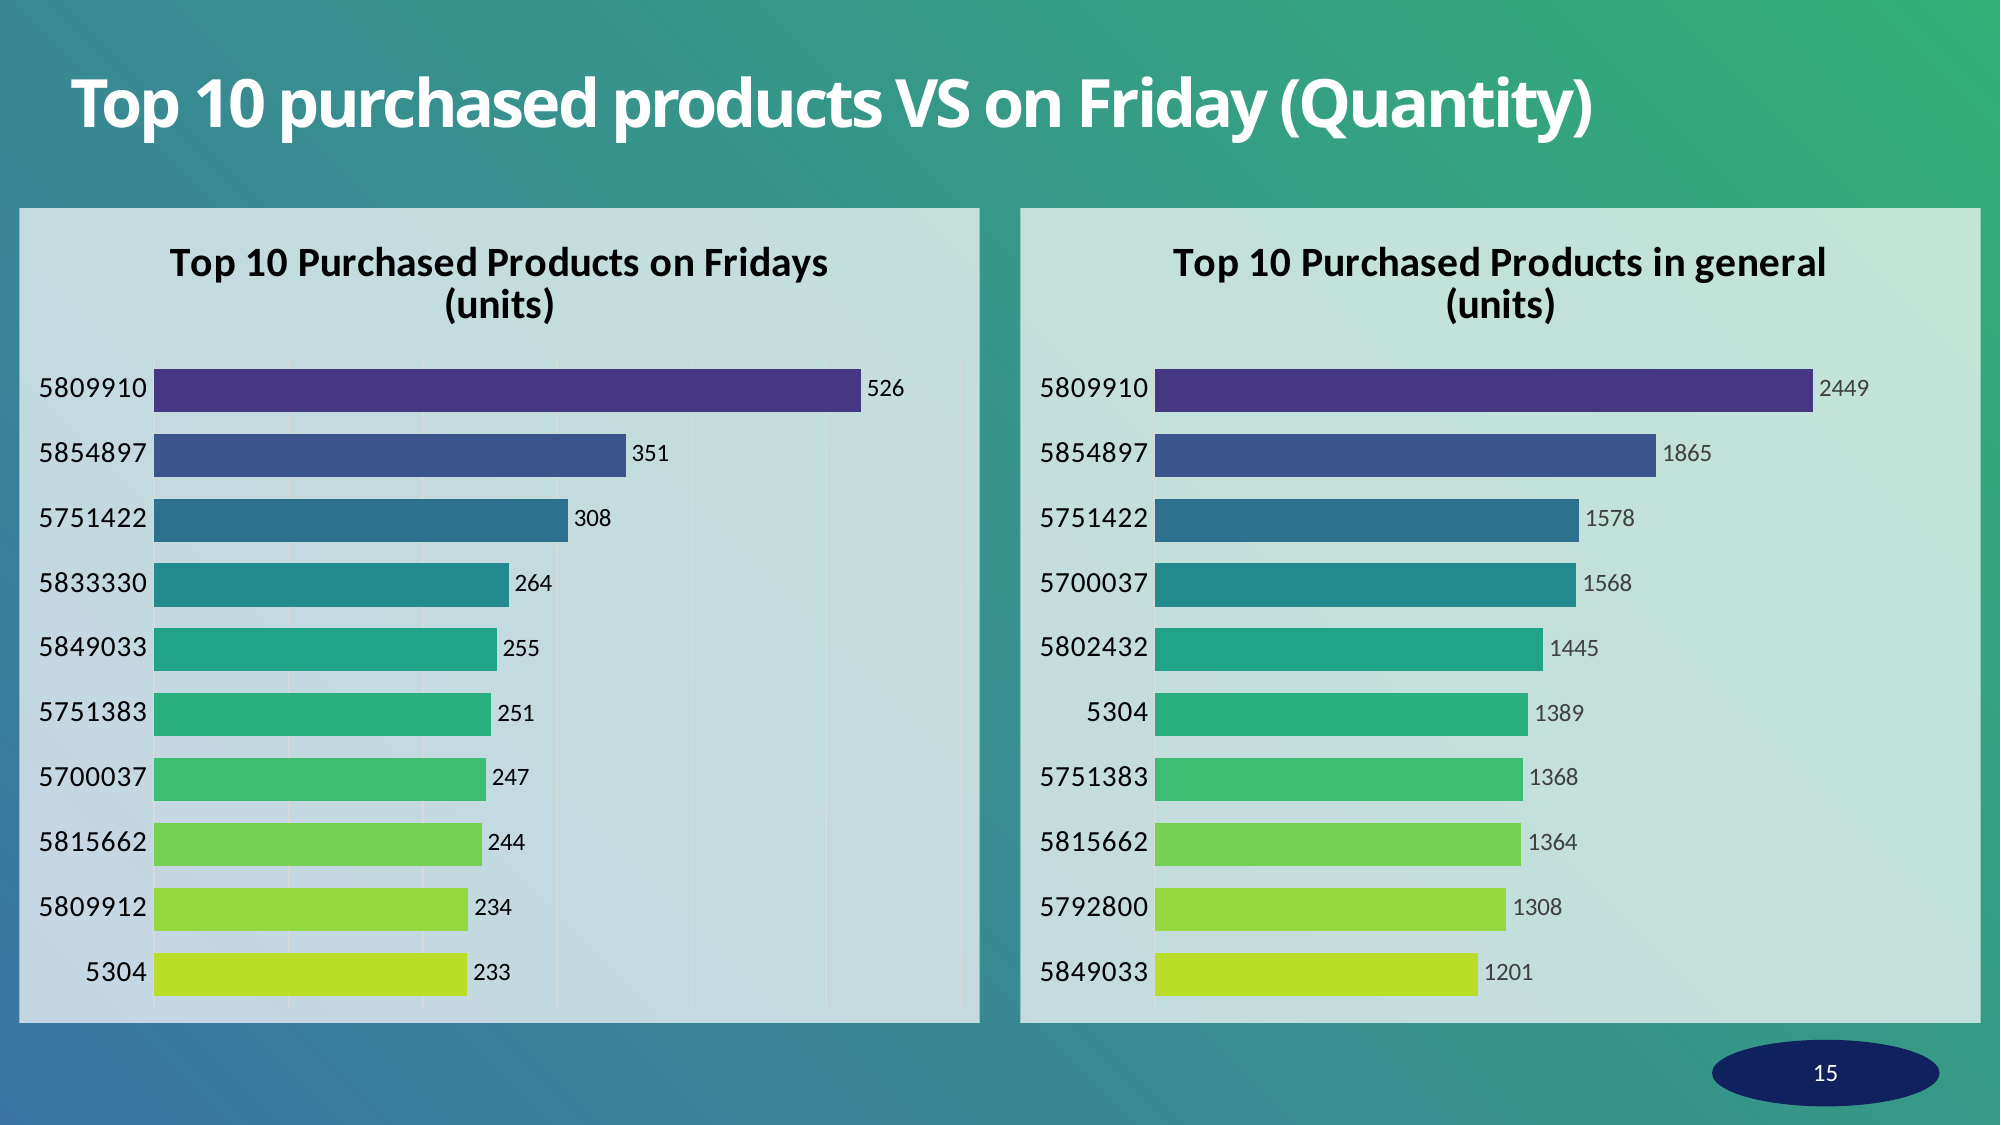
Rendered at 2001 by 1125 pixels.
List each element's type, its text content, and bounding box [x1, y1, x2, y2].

title Top 10 purchased products VS on Friday (Quantity) [70, 70, 1930, 142]
chart [1020, 208, 1981, 1023]
text_box 15 [1712, 1039, 1940, 1107]
chart [19, 208, 980, 1023]
